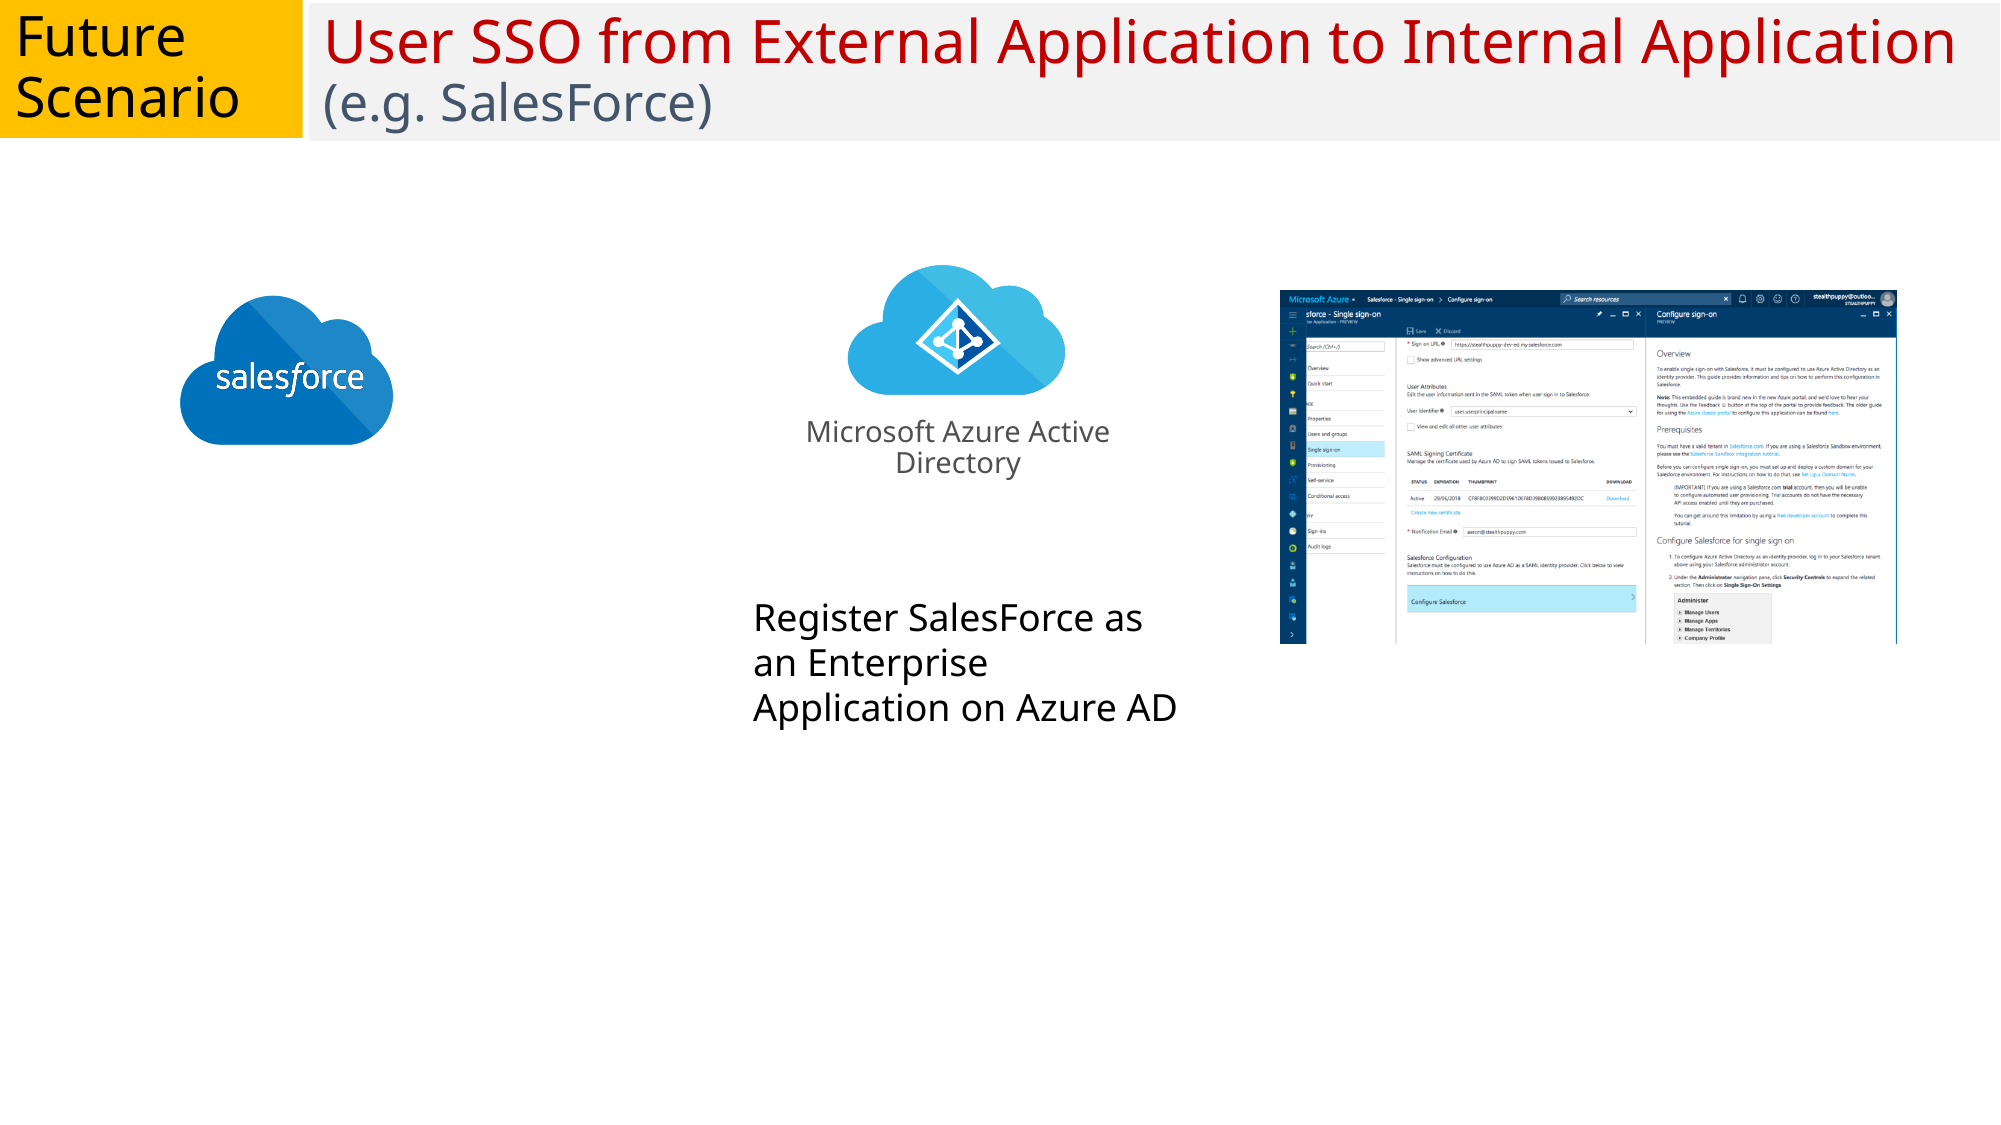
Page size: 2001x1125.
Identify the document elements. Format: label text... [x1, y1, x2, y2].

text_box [783, 259, 1133, 481]
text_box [175, 290, 398, 450]
text_box Future Scenario [0, 0, 303, 138]
picture [1280, 290, 1897, 644]
text_box Register SalesForce as an Enterprise Application on Azure AD [738, 586, 1195, 737]
title User SSO from External Application to Internal Application (e.g. SalesForce) [308, 3, 2000, 141]
